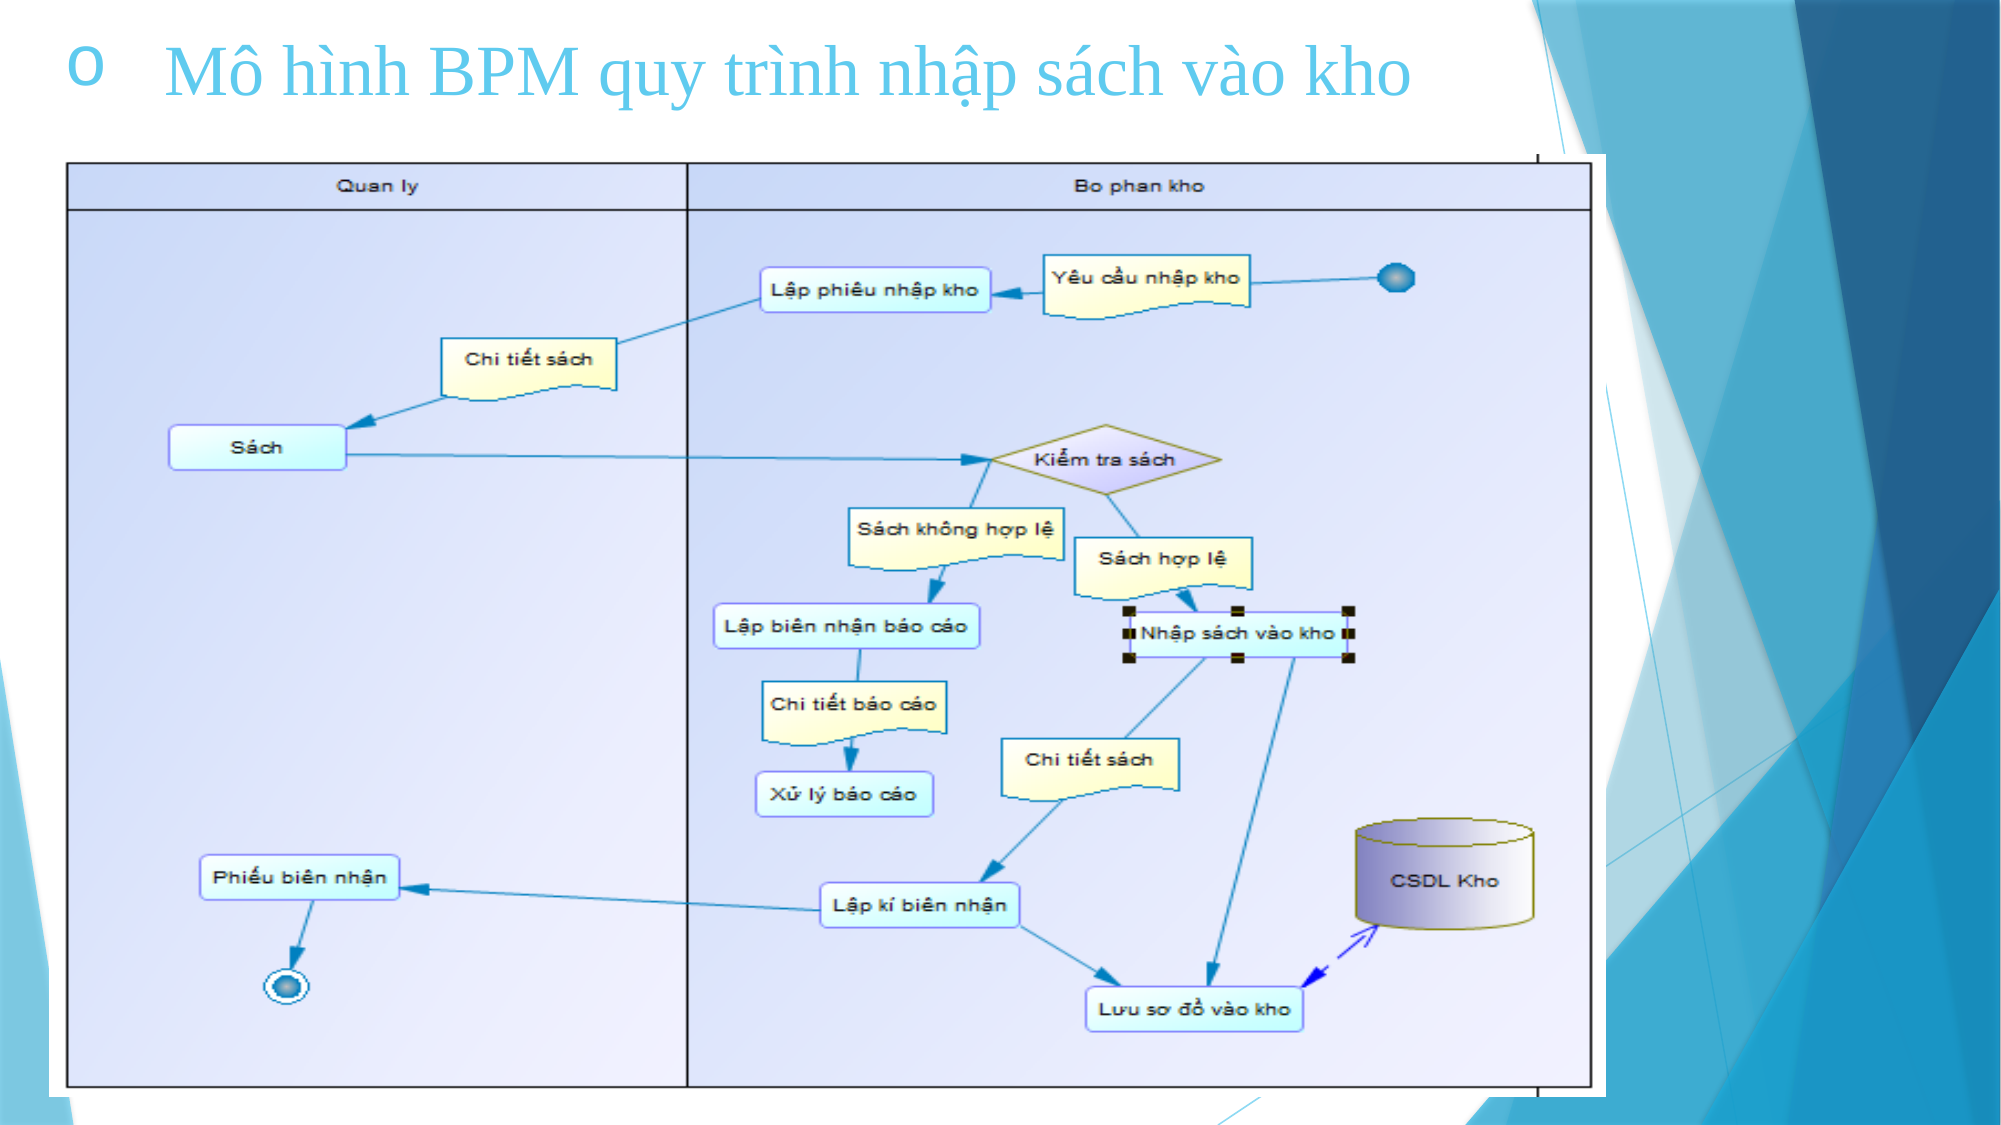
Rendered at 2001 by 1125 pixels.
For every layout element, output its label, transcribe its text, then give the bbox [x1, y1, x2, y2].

picture [48, 153, 1607, 1097]
title Mô hình BPM quy trình nhập sách vào kho [49, 16, 1460, 139]
